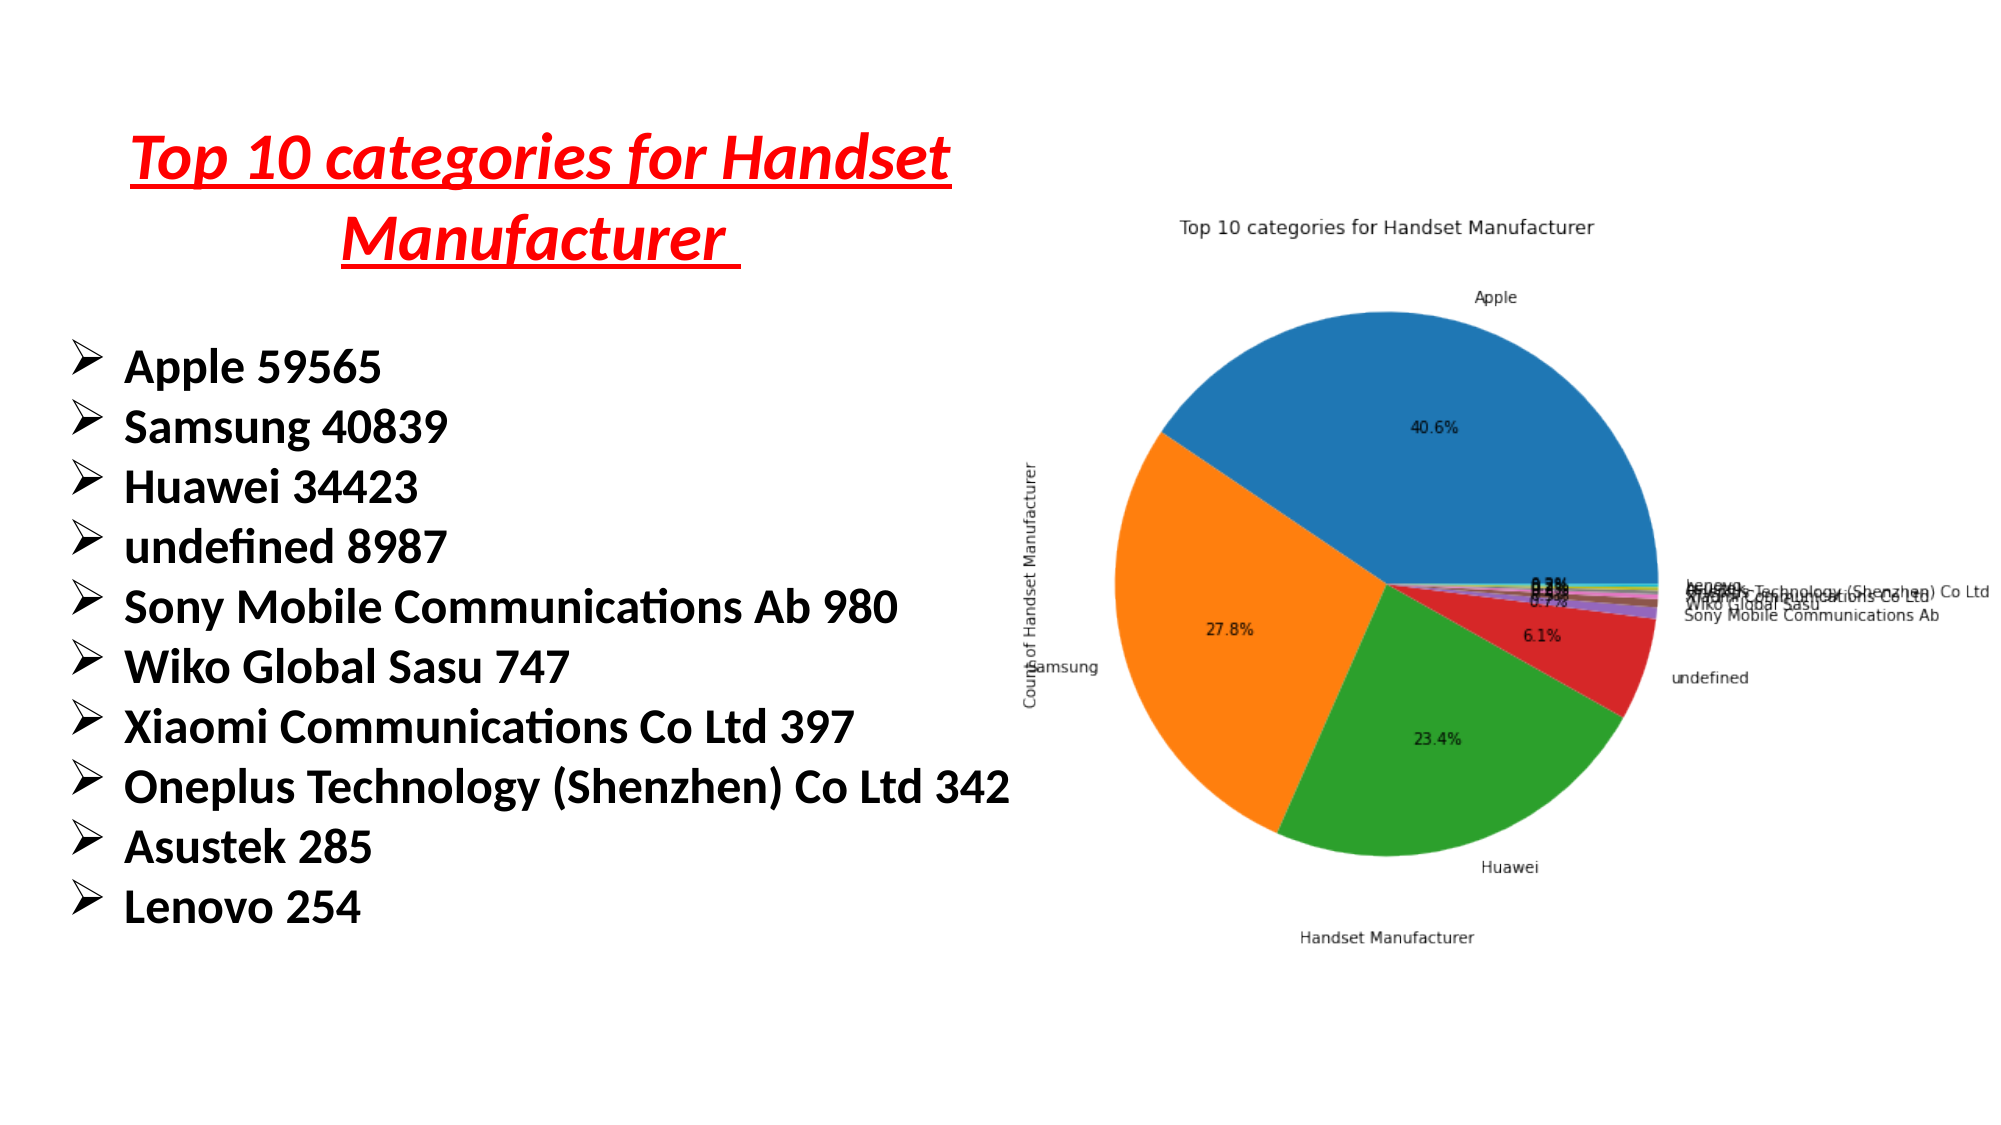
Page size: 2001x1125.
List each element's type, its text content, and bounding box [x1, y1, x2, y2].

picture [1014, 208, 2000, 958]
text_box Top 10 categories for Handset Manufacturer Apple 59565 Samsung 40839 Huawei 34423 undefined 8987 Sony Mobile Communications Ab 980 Wiko Global Sasu 747 Xiaomi Communications Co Ltd 397 Oneplus Technology (Shenzhen) Co Ltd 342 Asustek 285 Lenovo 254 [67, 113, 1014, 934]
